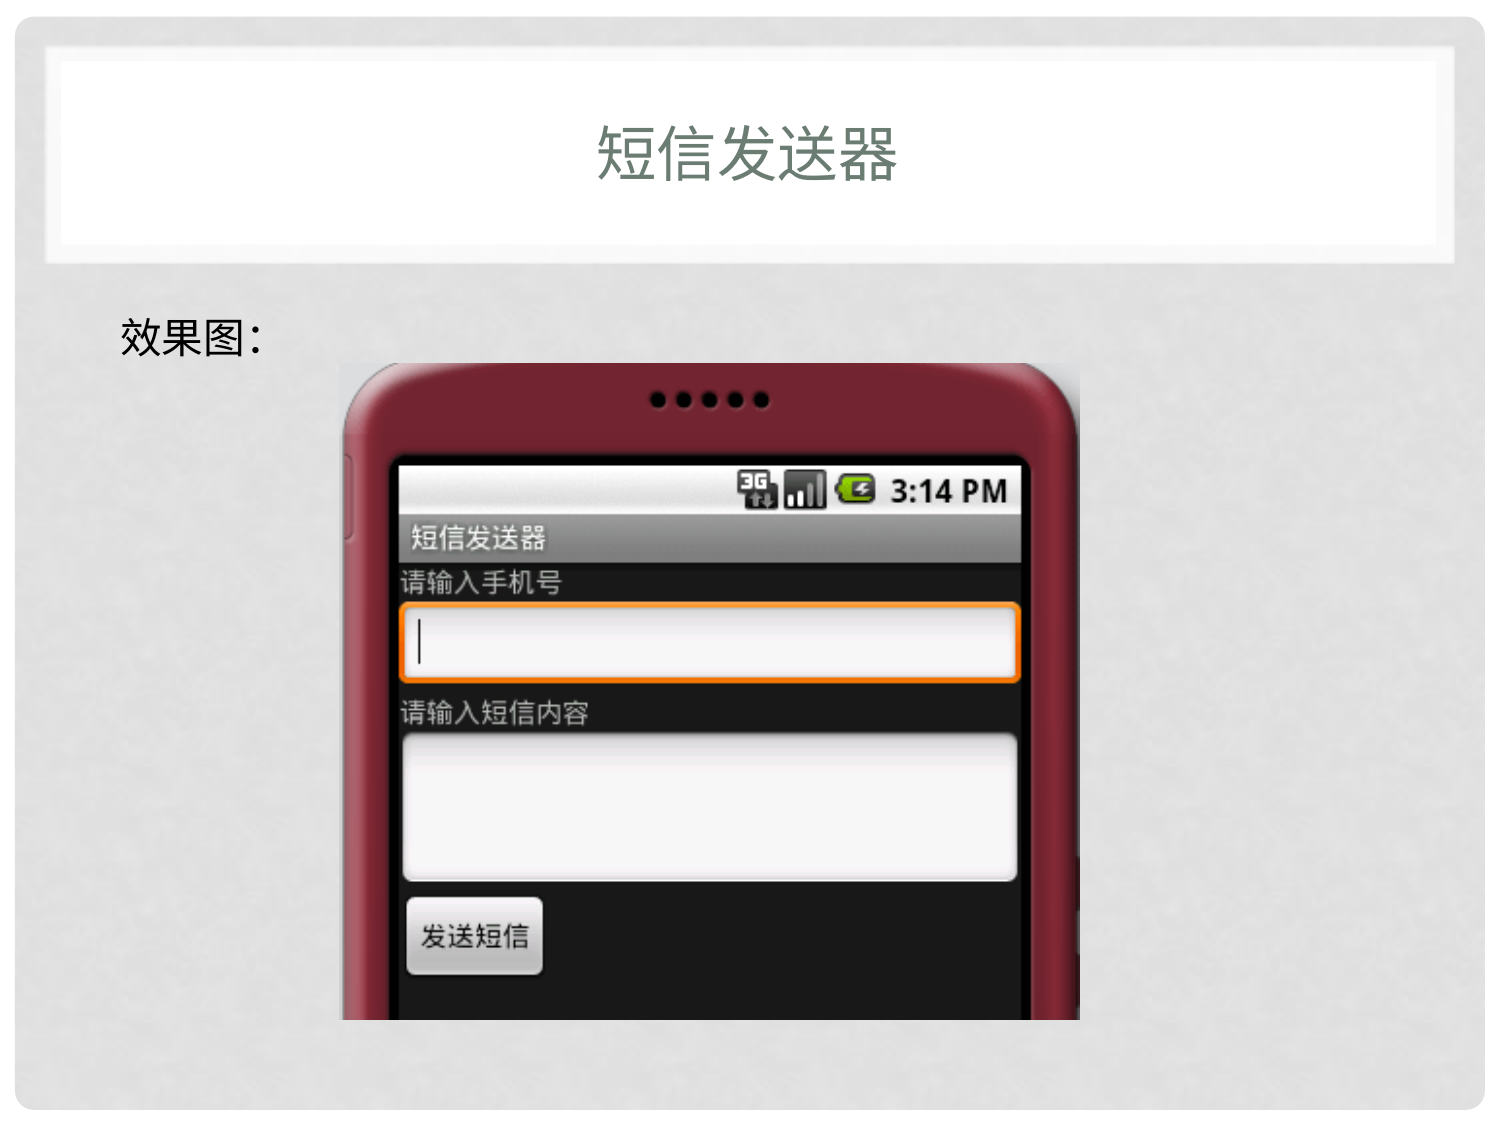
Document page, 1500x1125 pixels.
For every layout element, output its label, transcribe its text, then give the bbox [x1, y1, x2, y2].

title 短信发送器 [69, 66, 1425, 238]
text_box 效果图： [105, 304, 1383, 370]
picture [339, 363, 1080, 1020]
